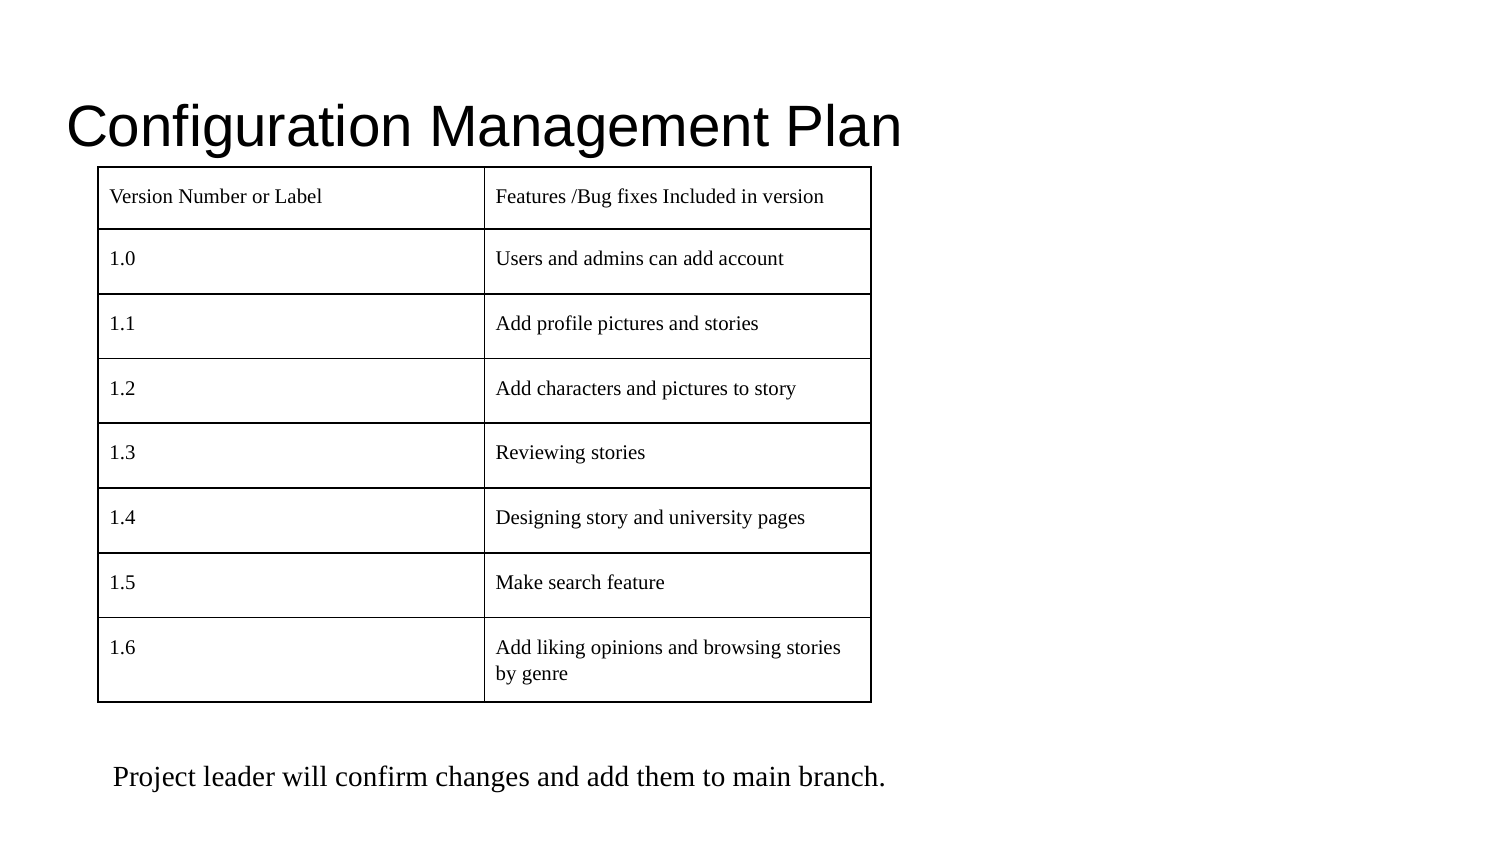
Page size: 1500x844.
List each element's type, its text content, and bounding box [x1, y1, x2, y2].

table_cell Add liking opinions and browsing stories by genre [485, 618, 870, 701]
table_header Features /Bug fixes Included in version [485, 168, 870, 228]
table_cell 1.3 [99, 424, 484, 487]
table_cell 1.6 [99, 618, 484, 701]
table_cell 1.0 [99, 230, 484, 293]
table_cell Reviewing stories [485, 424, 870, 487]
table_cell Designing story and university pages [485, 489, 870, 552]
table_cell Add characters and pictures to story [485, 359, 870, 422]
table_cell Add profile pictures and stories [485, 295, 870, 358]
table_cell Users and admins can add account [485, 230, 870, 293]
text_box Project leader will confirm changes and add them to main branch. [97, 742, 997, 794]
table_header Version Number or Label [99, 168, 484, 228]
table_cell 1.5 [99, 554, 484, 617]
table_cell 1.4 [99, 489, 484, 552]
table_cell 1.2 [99, 359, 484, 422]
title Configuration Management Plan [51, 72, 1449, 167]
table_cell 1.1 [99, 295, 484, 358]
table_cell Make search feature [485, 554, 870, 617]
